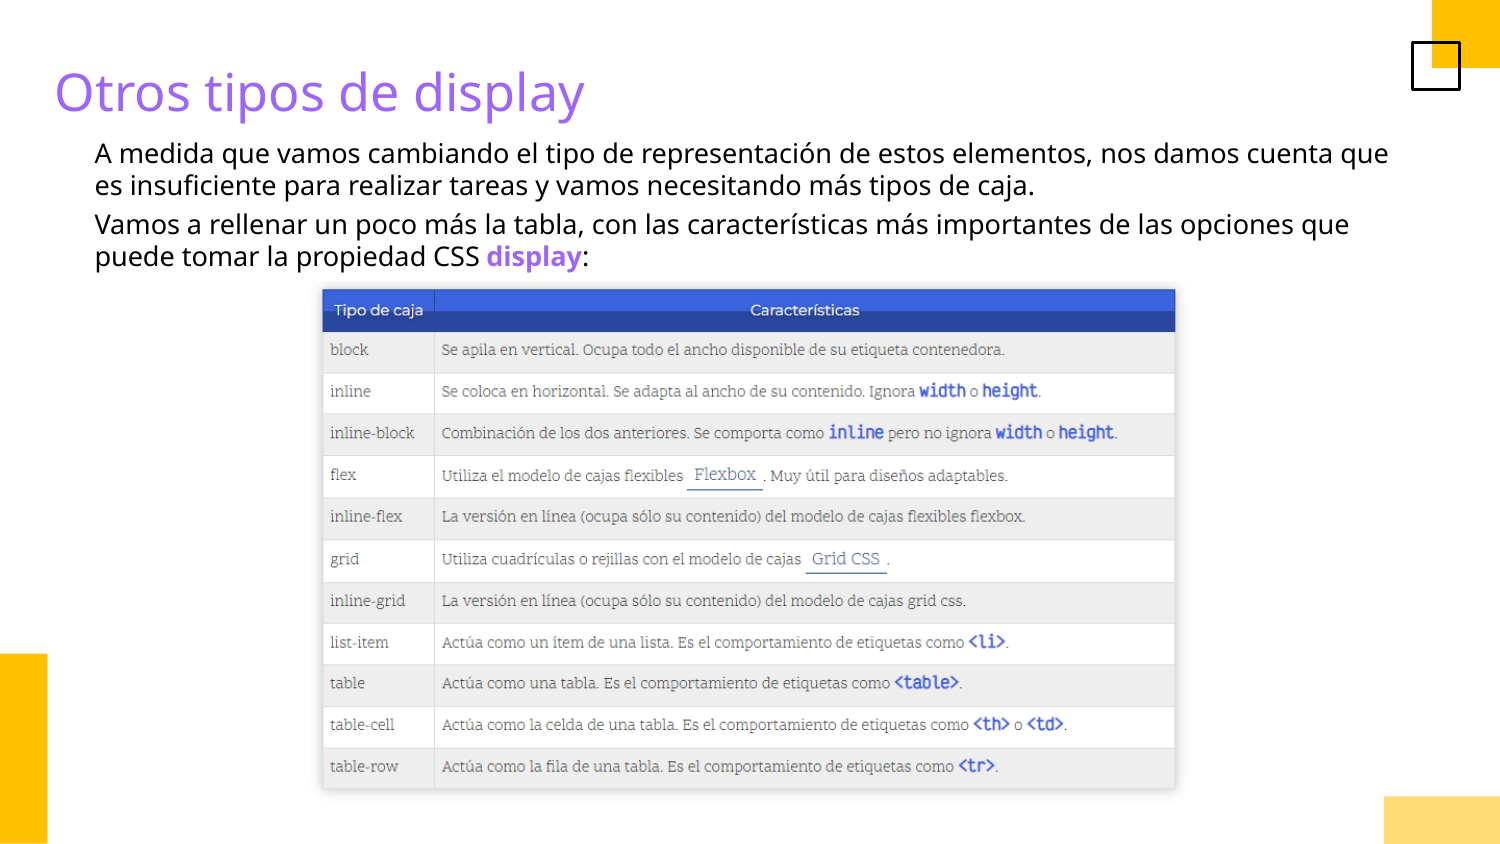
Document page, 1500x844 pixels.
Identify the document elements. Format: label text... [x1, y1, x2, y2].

text_box A medida que vamos cambiando el tipo de representación de estos elementos, nos damos cuenta que es insuficiente para realizar tareas y vamos necesitando más tipos de caja. Vamos a rellenar un poco más la tabla, con las características más importantes de las opciones que puede tomar la propiedad CSS display: [60, 121, 1427, 222]
text_box Otros tipos de display [40, 44, 1460, 139]
picture [309, 281, 1191, 804]
